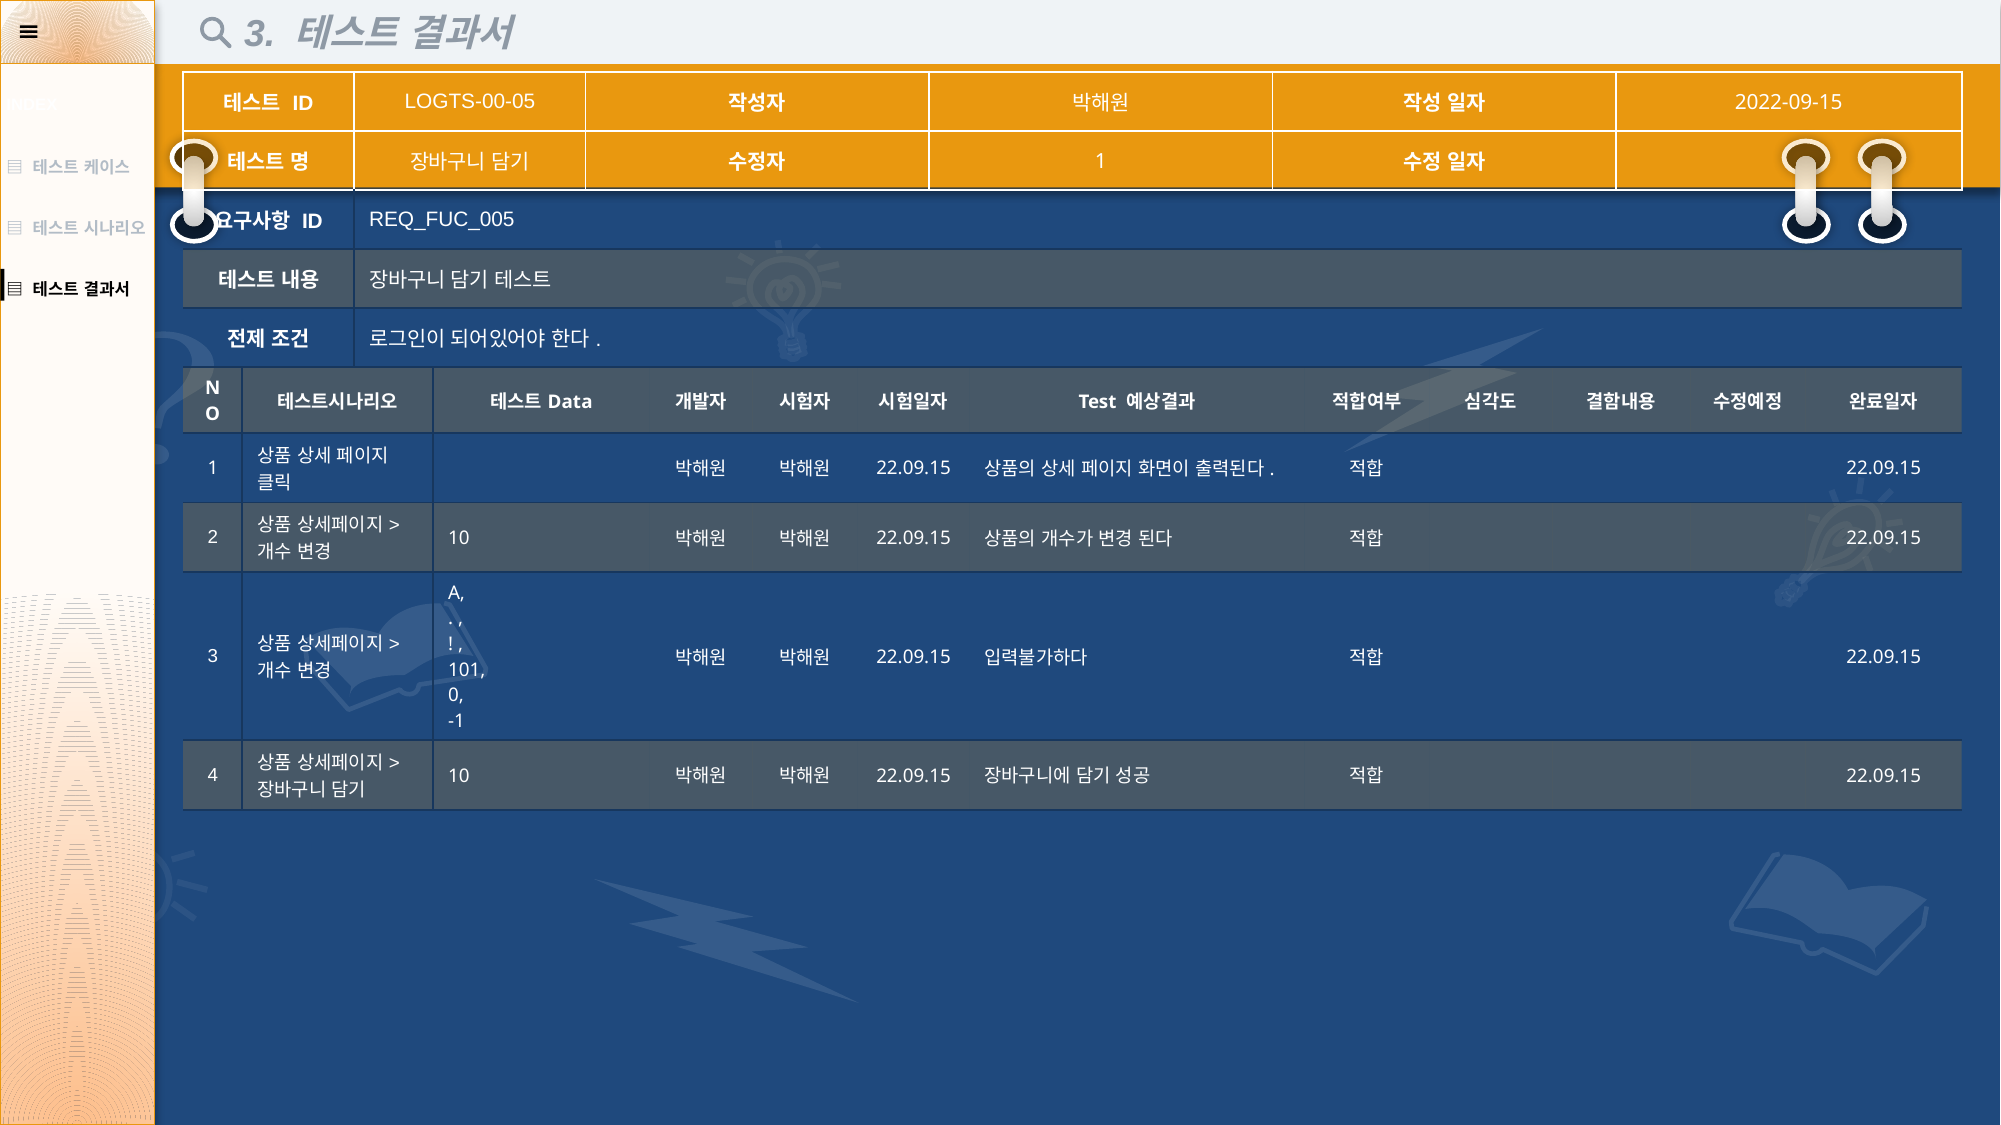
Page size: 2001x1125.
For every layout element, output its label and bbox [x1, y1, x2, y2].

text_box [0, 312, 155, 1125]
text_box [0, 0, 2000, 69]
table_cell [434, 503, 1962, 571]
table_cell [183, 368, 241, 432]
table_header [1617, 73, 1961, 130]
table_cell [183, 250, 353, 307]
table_header [355, 73, 585, 130]
table_cell [434, 368, 1962, 432]
table_cell [930, 132, 1272, 189]
table_cell [184, 132, 353, 189]
table_cell [183, 191, 353, 248]
table_cell [0, 130, 175, 312]
table_cell [1273, 132, 1615, 189]
table_cell [355, 309, 1962, 366]
table_cell [183, 434, 241, 502]
table_cell [434, 573, 1962, 739]
table_header [586, 73, 928, 130]
table_cell [243, 741, 432, 809]
table_cell [183, 503, 241, 571]
table_cell [355, 191, 1962, 248]
table_cell [1617, 132, 1961, 189]
table_cell [243, 503, 432, 571]
table_cell [243, 434, 432, 502]
table_cell [183, 573, 241, 739]
table_cell [183, 309, 353, 366]
table_header [930, 73, 1272, 130]
table_cell [243, 368, 432, 432]
text_box [0, 267, 6, 303]
table_header [184, 73, 353, 130]
table_cell [355, 132, 585, 189]
table_cell [434, 741, 1962, 809]
table_cell [183, 741, 241, 809]
table_cell [586, 132, 928, 189]
table_cell [355, 250, 1962, 307]
table_cell [434, 434, 1962, 502]
table_header [0, 69, 175, 130]
table_cell [243, 573, 432, 739]
table_header [1273, 73, 1615, 130]
